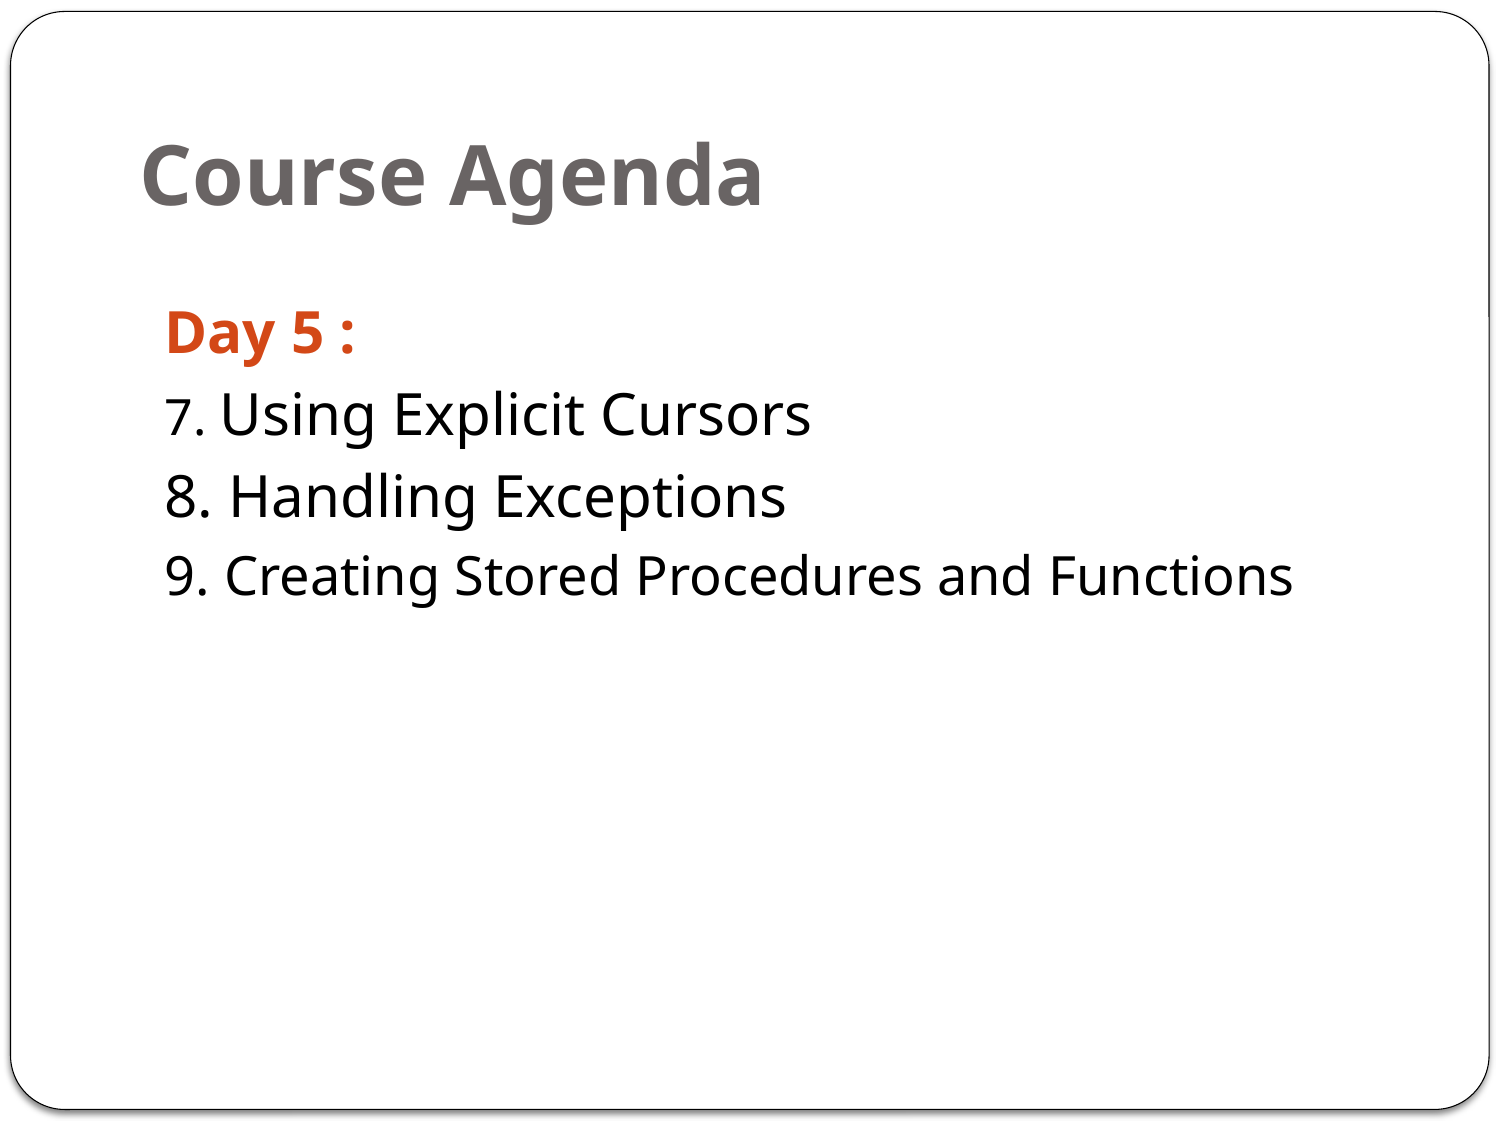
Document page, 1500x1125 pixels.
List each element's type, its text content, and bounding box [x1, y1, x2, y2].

text_box Course Agenda [124, 50, 1400, 238]
list Day 5 : 7. Using Explicit Cursors 8. Handling Exceptions 9. Creating Stored Procedures and Functions [150, 287, 1425, 1038]
